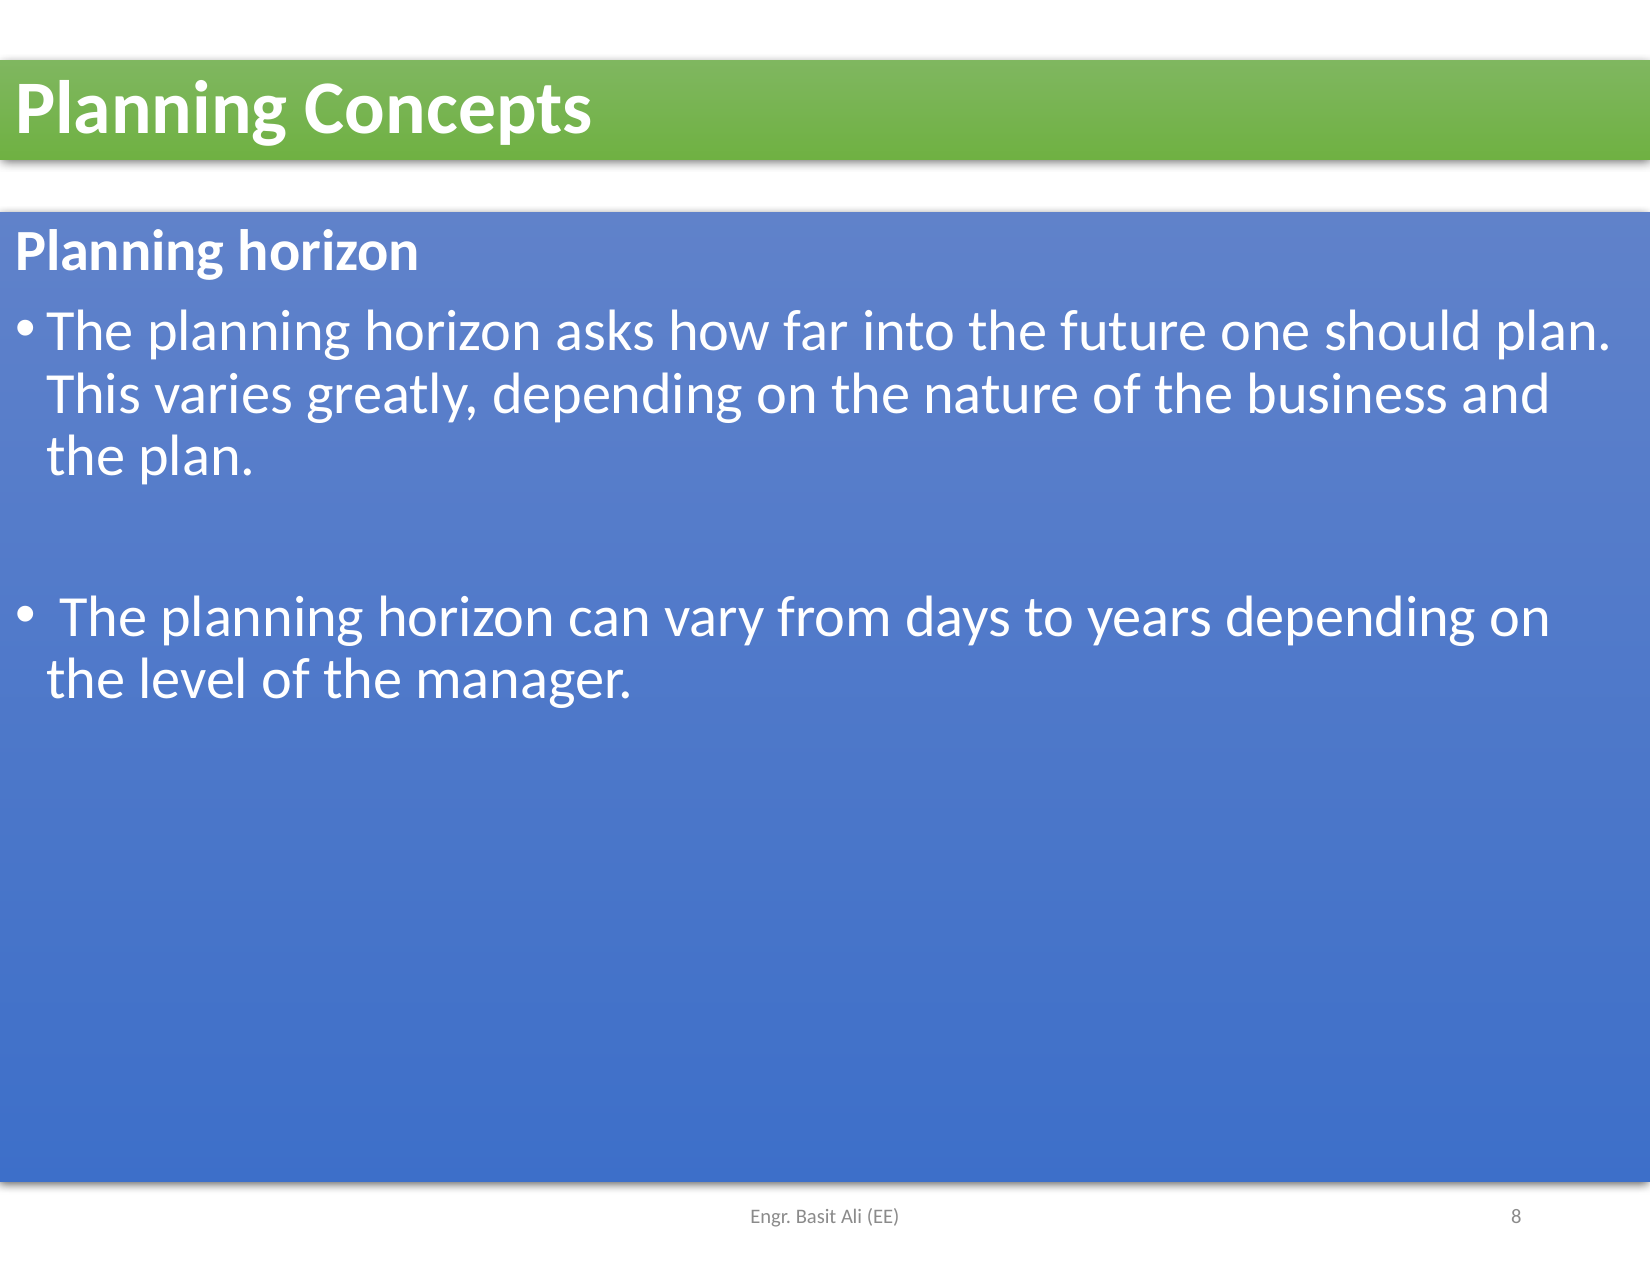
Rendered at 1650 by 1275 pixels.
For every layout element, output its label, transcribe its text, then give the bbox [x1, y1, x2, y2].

footer Engr. Basit Ali (EE) [546, 1181, 1104, 1250]
title Planning Concepts [0, 59, 1650, 160]
list Planning horizon The planning horizon asks how far into the future one should plan. This varies greatly, depending on the nature of the business and the plan. The planning horizon can vary from days to years depending on the level of the manager. [0, 212, 1650, 1182]
slide_number 8 [1165, 1181, 1537, 1250]
